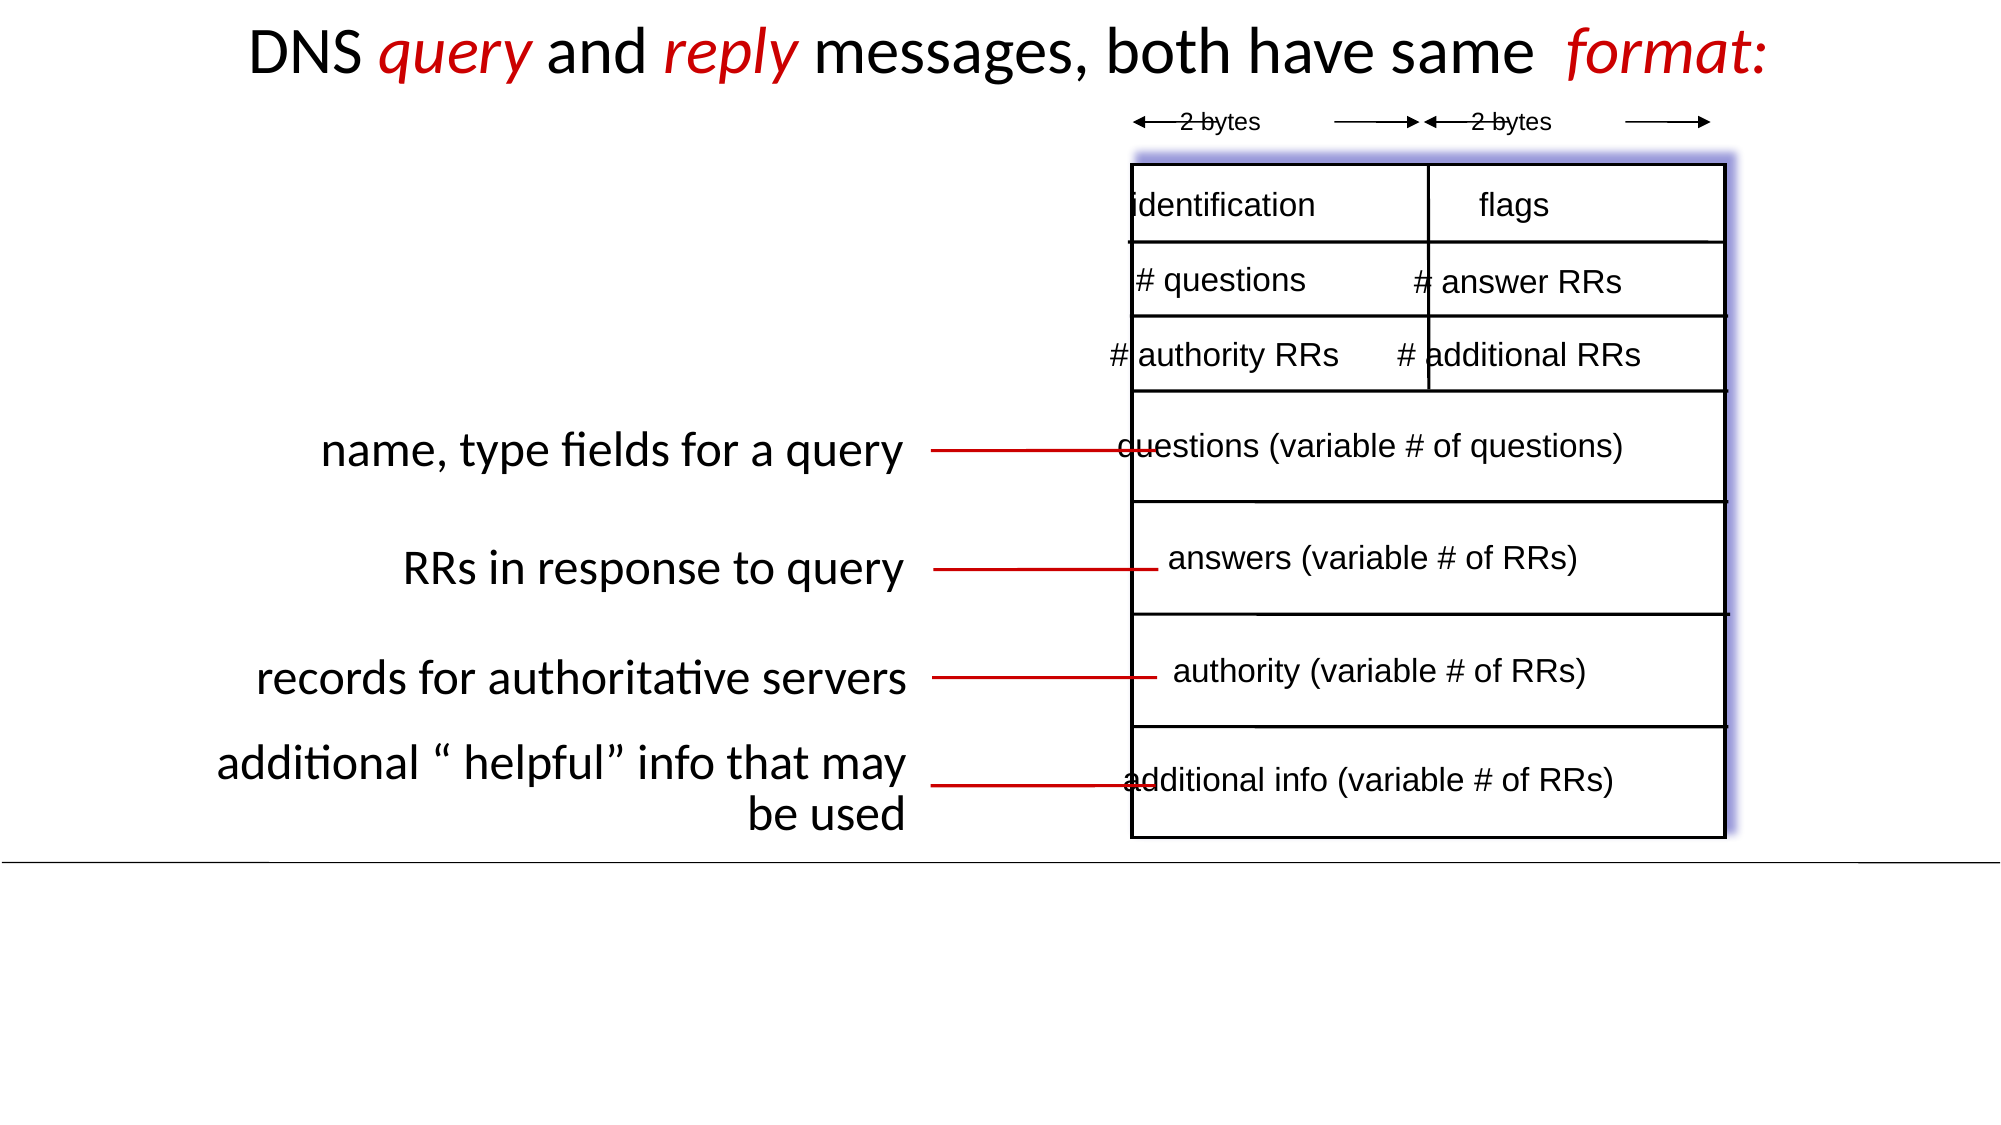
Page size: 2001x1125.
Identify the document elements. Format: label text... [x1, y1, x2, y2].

text_box additional “ helpful” info that may be used [164, 731, 922, 849]
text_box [1127, 98, 1731, 838]
text_box records for authoritative servers [134, 646, 923, 712]
text_box name, type fields for a query [267, 418, 919, 484]
text_box RRs in response to query [262, 536, 920, 603]
text_box DNS query and reply messages, both have same format: [212, 8, 1918, 94]
